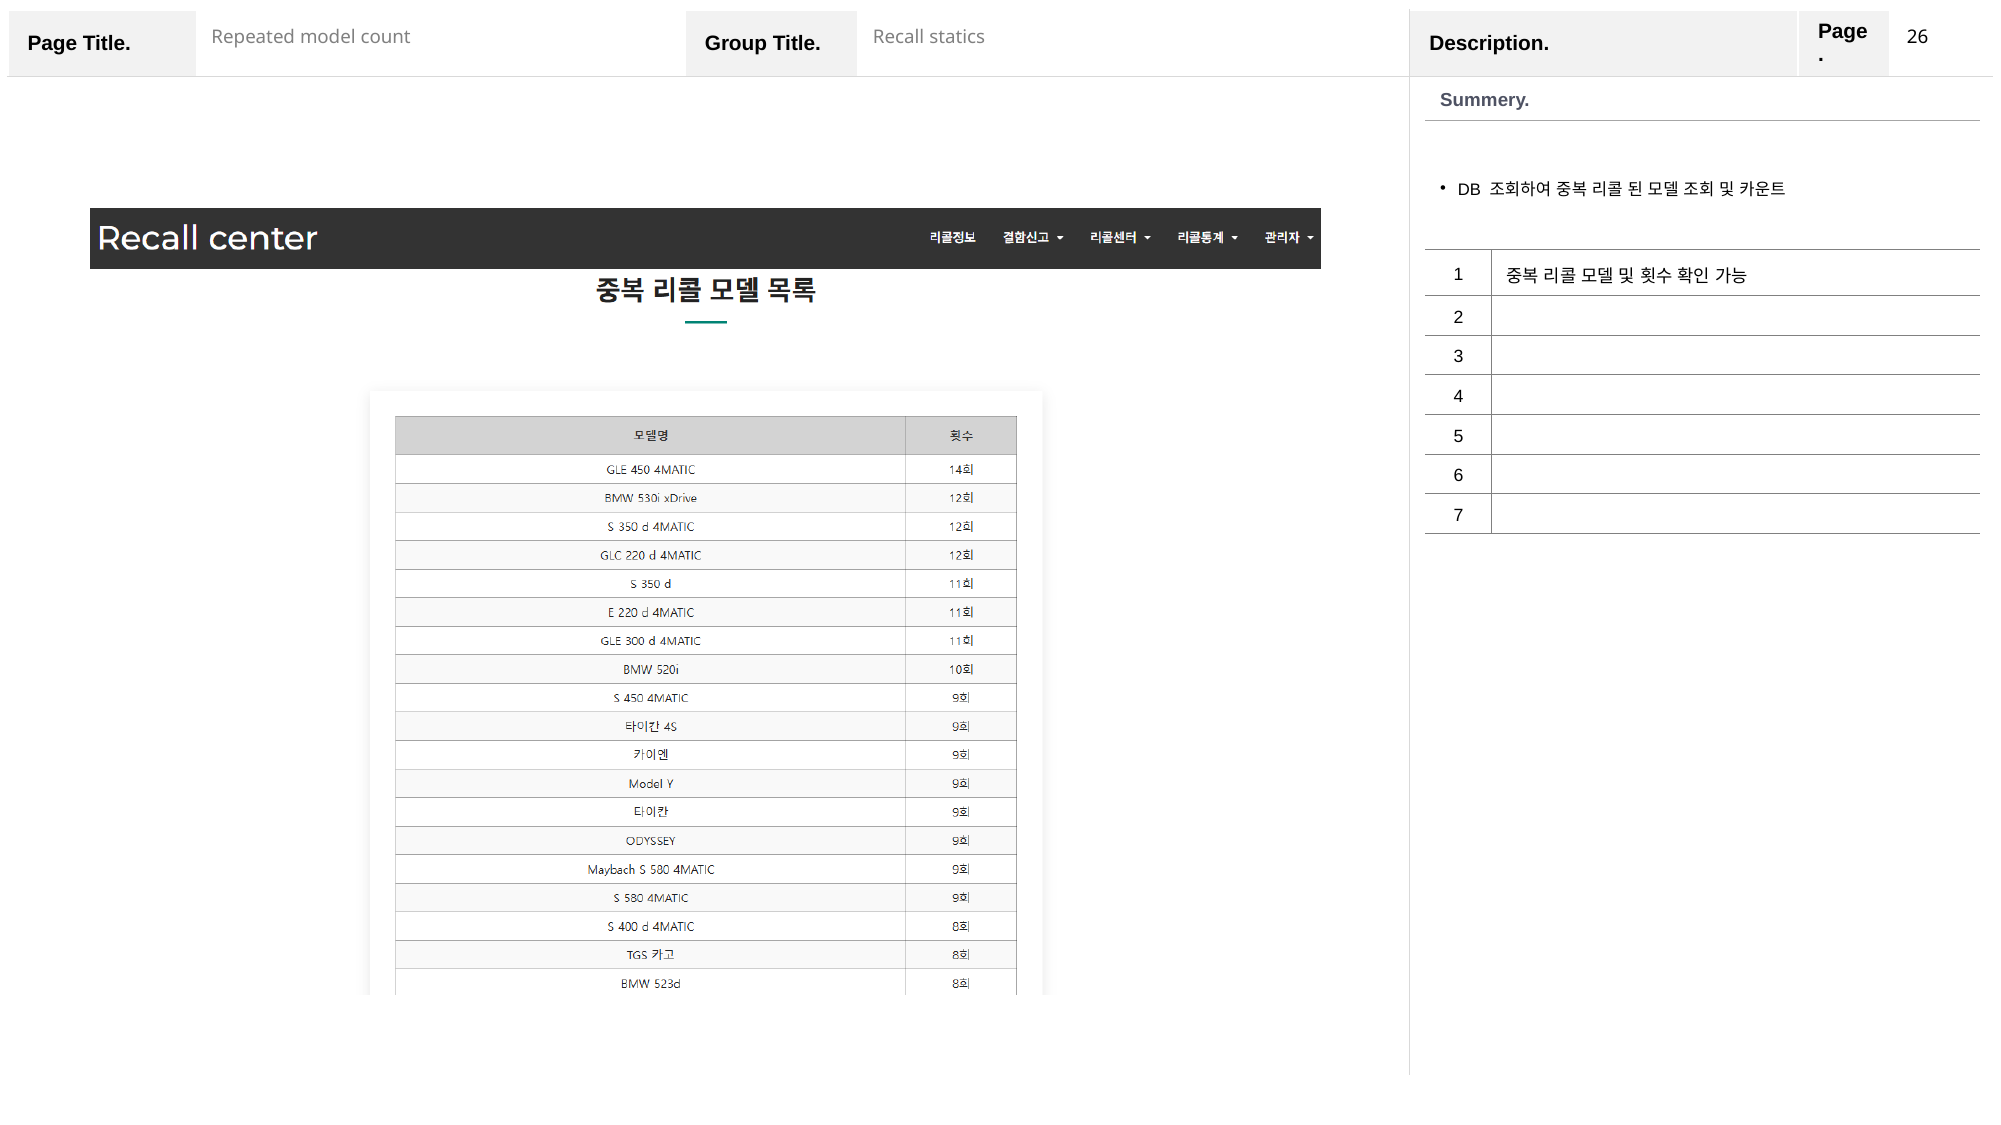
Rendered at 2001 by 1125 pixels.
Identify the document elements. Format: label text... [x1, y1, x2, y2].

table_cell 7 [1425, 494, 1491, 533]
table_cell [1492, 415, 1980, 454]
picture [90, 207, 1321, 996]
table_cell 1 [1425, 250, 1491, 295]
text_box 26 [1892, 17, 2000, 58]
table_cell [1492, 494, 1980, 533]
table_cell 중복 리콜 모델 및 횟수 확인 가능 [1492, 250, 1980, 295]
table_cell 3 [1425, 336, 1491, 374]
list Recall statics [858, 18, 1405, 55]
table_cell 4 [1425, 375, 1491, 414]
table_cell [1492, 296, 1980, 335]
table_cell 5 [1425, 415, 1491, 454]
table_cell 2 [1425, 296, 1491, 335]
table_cell [1492, 375, 1980, 414]
table_cell [1492, 336, 1980, 374]
list Repeated model count [196, 18, 684, 55]
table_header Summery. [1425, 78, 1980, 120]
table_cell 6 [1425, 455, 1491, 493]
table_cell DB 조회하여 중복 리콜 된 모델 조회 및 카운트 [1425, 121, 1980, 249]
table_cell [1492, 455, 1980, 493]
